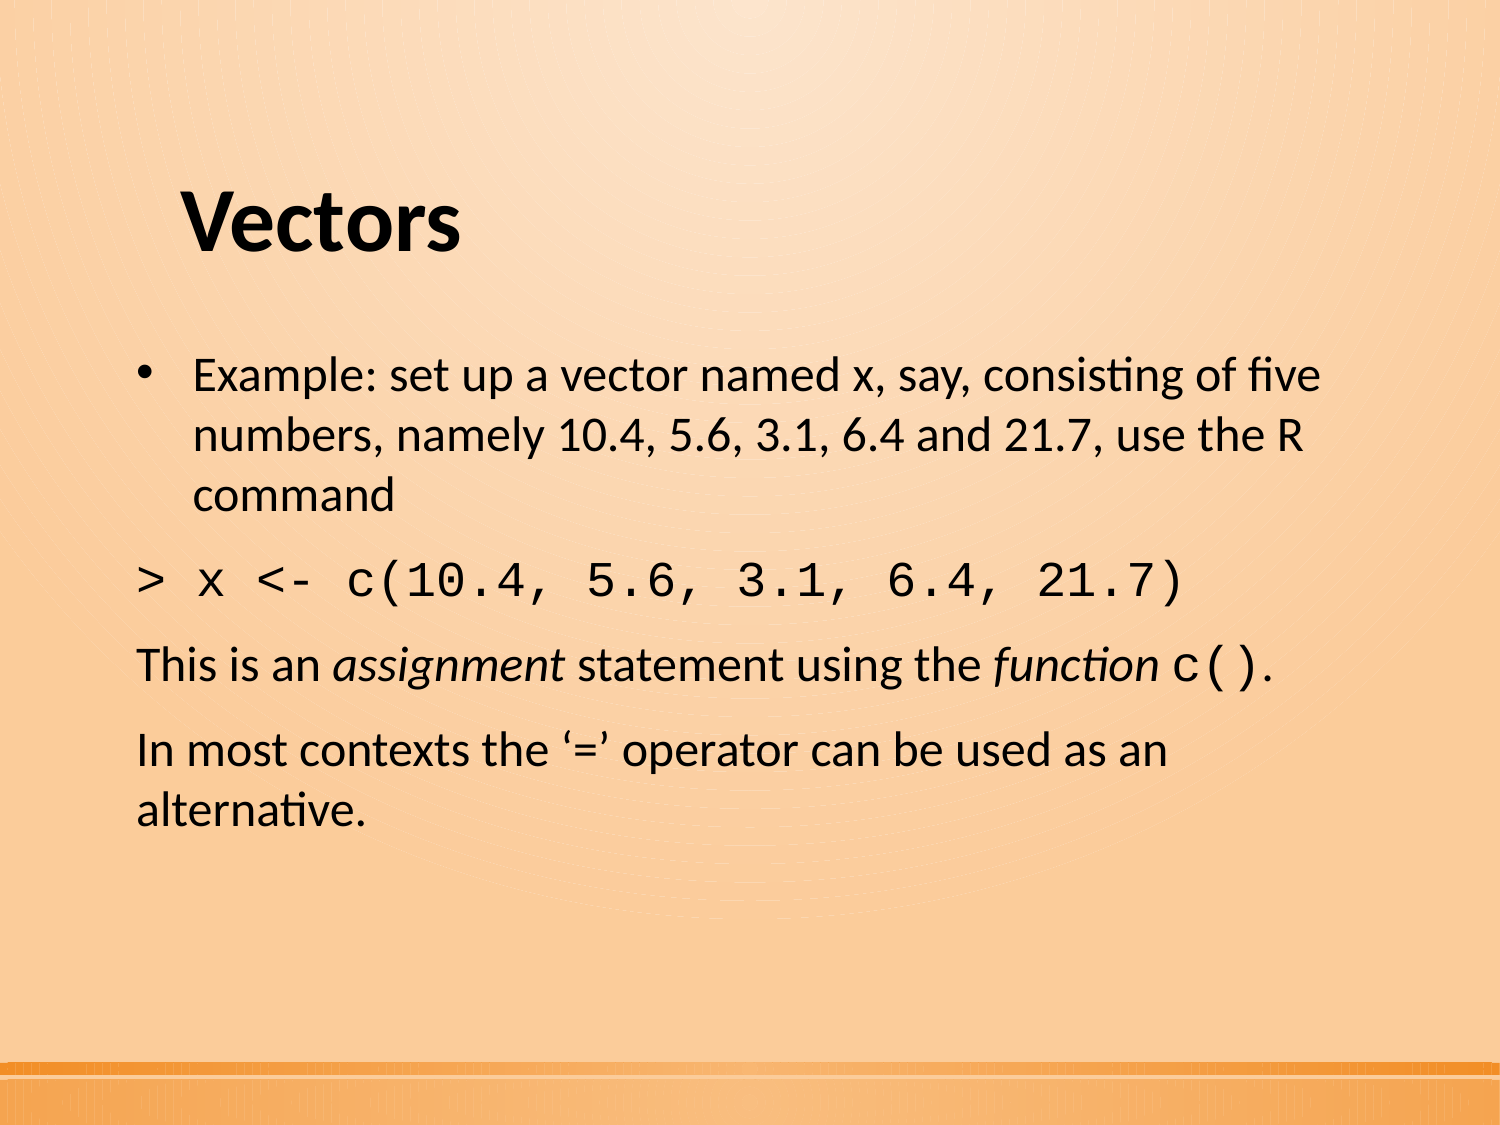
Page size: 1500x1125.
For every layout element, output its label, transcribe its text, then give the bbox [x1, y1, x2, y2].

title Vectors [165, 76, 1335, 279]
text_box Example: set up a vector named x, say, consisting of five numbers, namely 10.4, 5.6, 3.1, 6.4 and 21.7, use the R command > x <- c(10.4, 5.6, 3.1, 6.4, 21.7) This is an assignment statement using the function c(). In most contexts the ‘=’ operator can be used as an alternative. [121, 334, 1421, 988]
